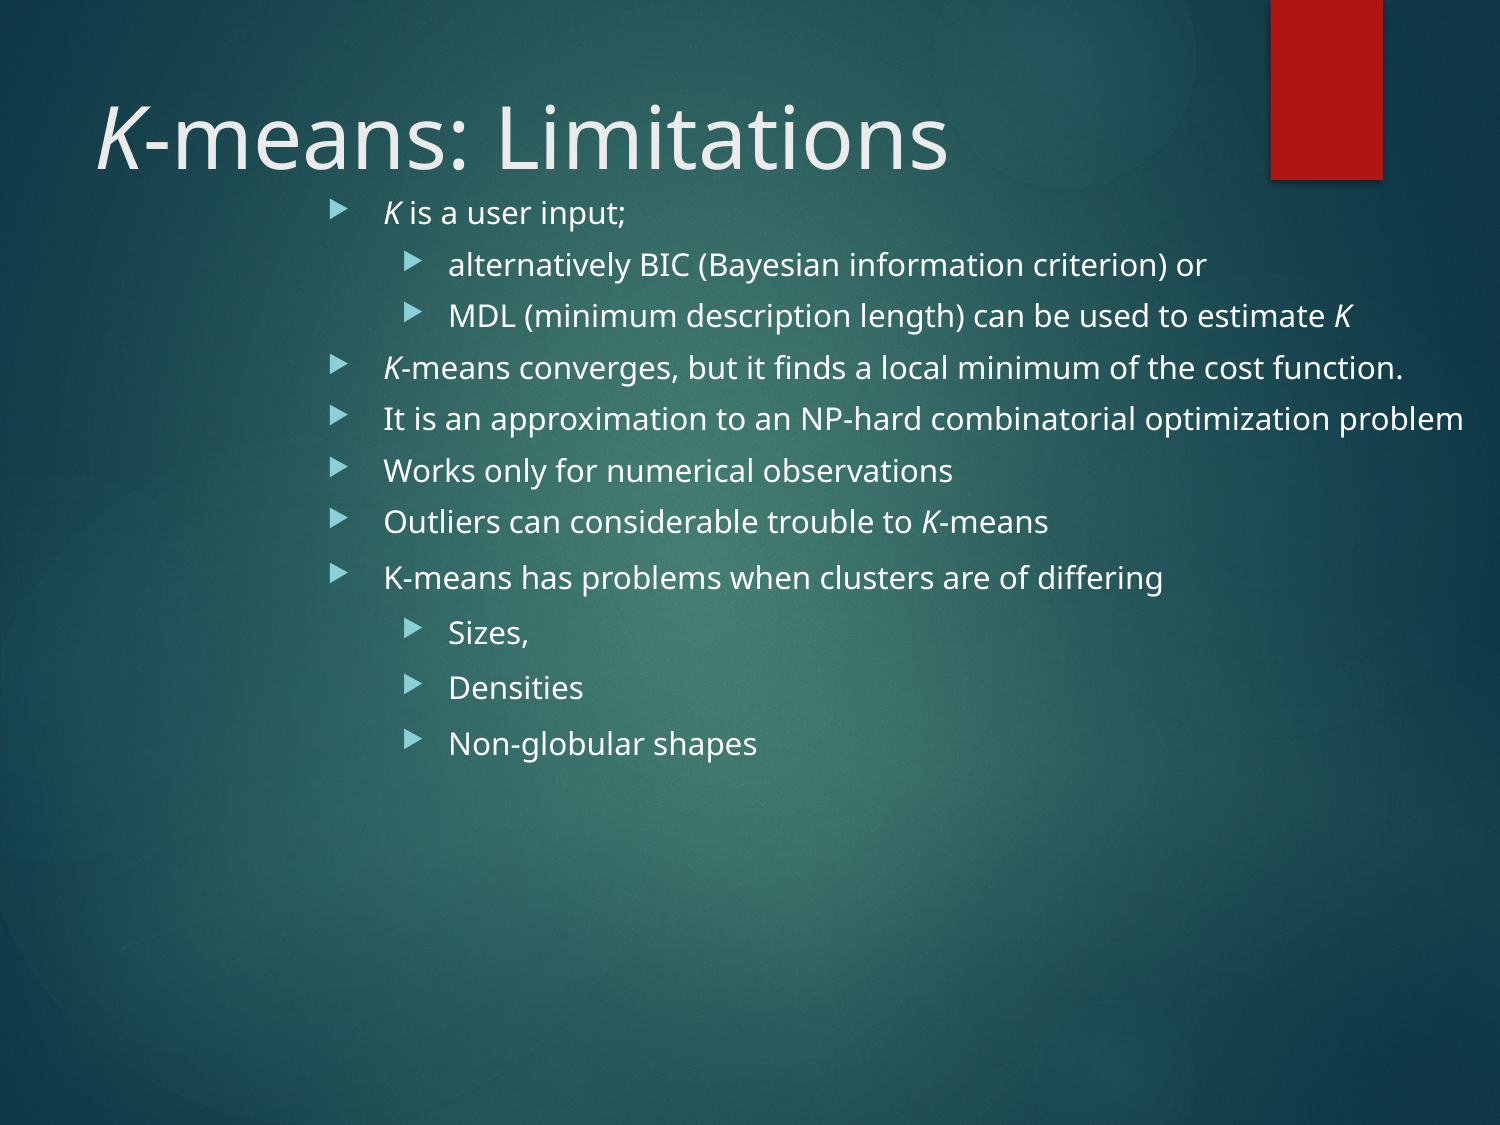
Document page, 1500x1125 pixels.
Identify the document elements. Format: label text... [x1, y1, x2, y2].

list K is a user input; alternatively BIC (Bayesian information criterion) or MDL (minimum description length) can be used to estimate K K-means converges, but it finds a local minimum of the cost function. It is an approximation to an NP-hard combinatorial optimization problem Works only for numerical observations Outliers can considerable trouble to K-means K-means has problems when clusters are of differing Sizes, Densities Non-globular shapes [312, 190, 1500, 777]
title K-means: Limitations [79, 74, 1237, 304]
